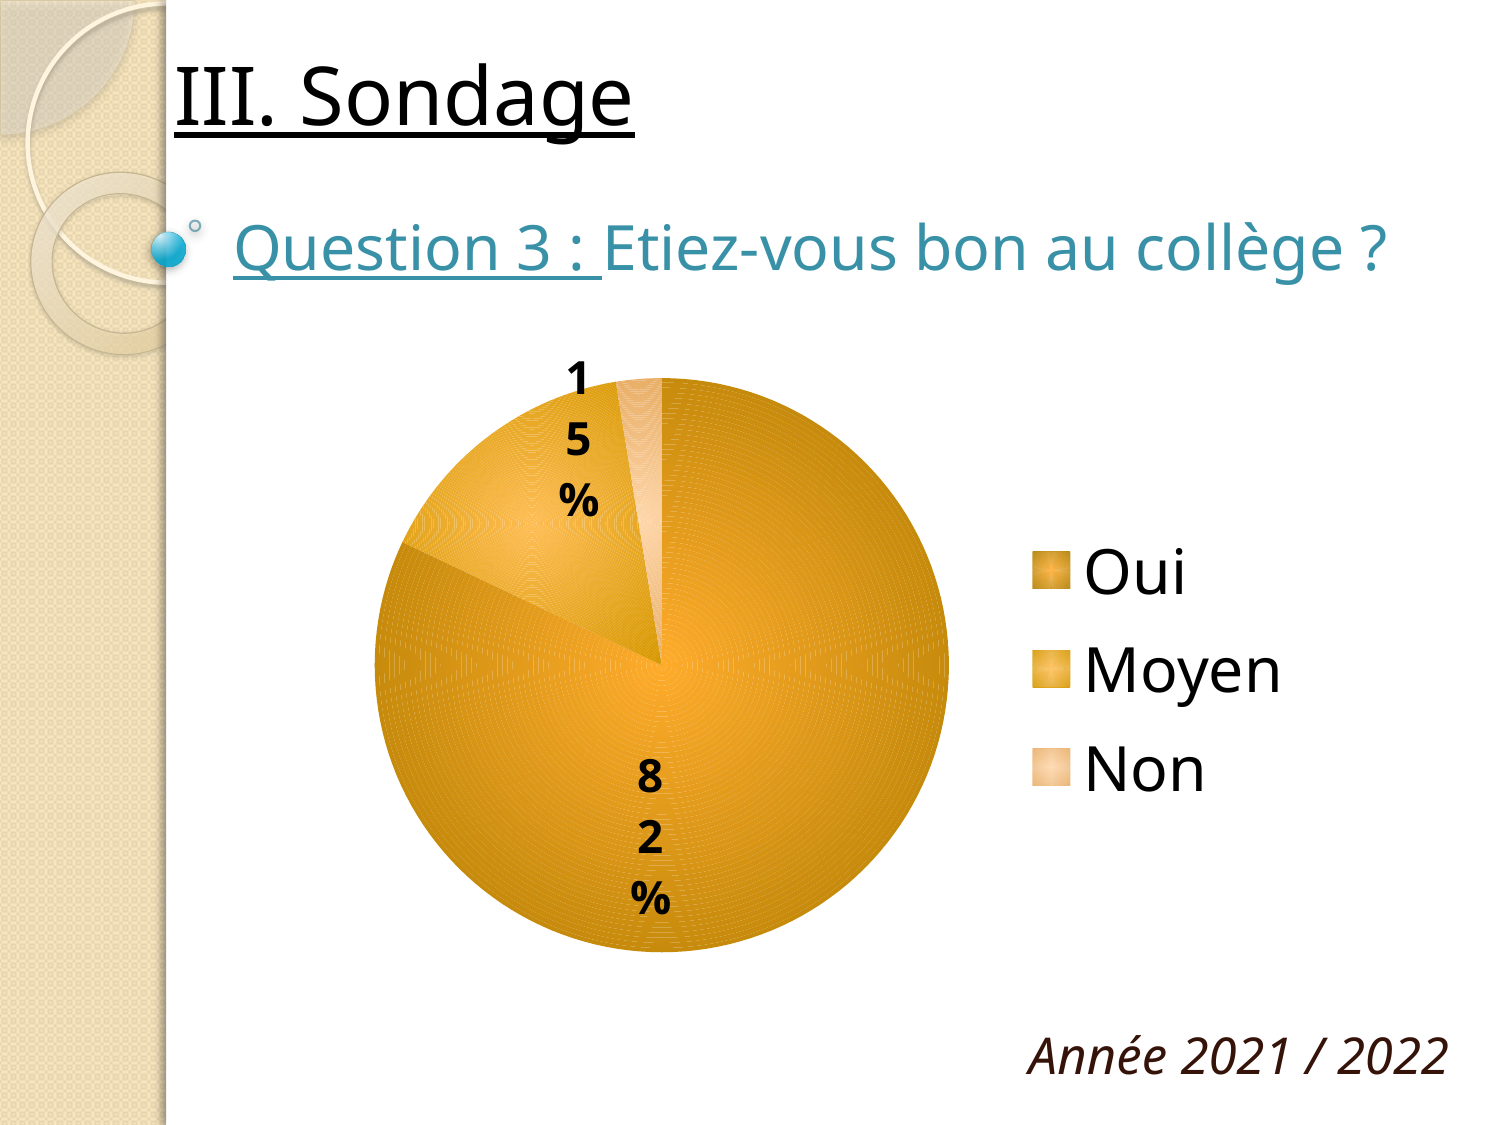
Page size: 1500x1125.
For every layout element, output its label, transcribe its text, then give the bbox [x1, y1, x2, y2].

title III. Sondage [159, 54, 1471, 149]
subtitle Année 2021 / 2022 [1009, 1023, 1471, 1096]
chart [300, 326, 1318, 1012]
text_box Question 3 : Etiez-vous bon au collège ? [218, 196, 1460, 291]
